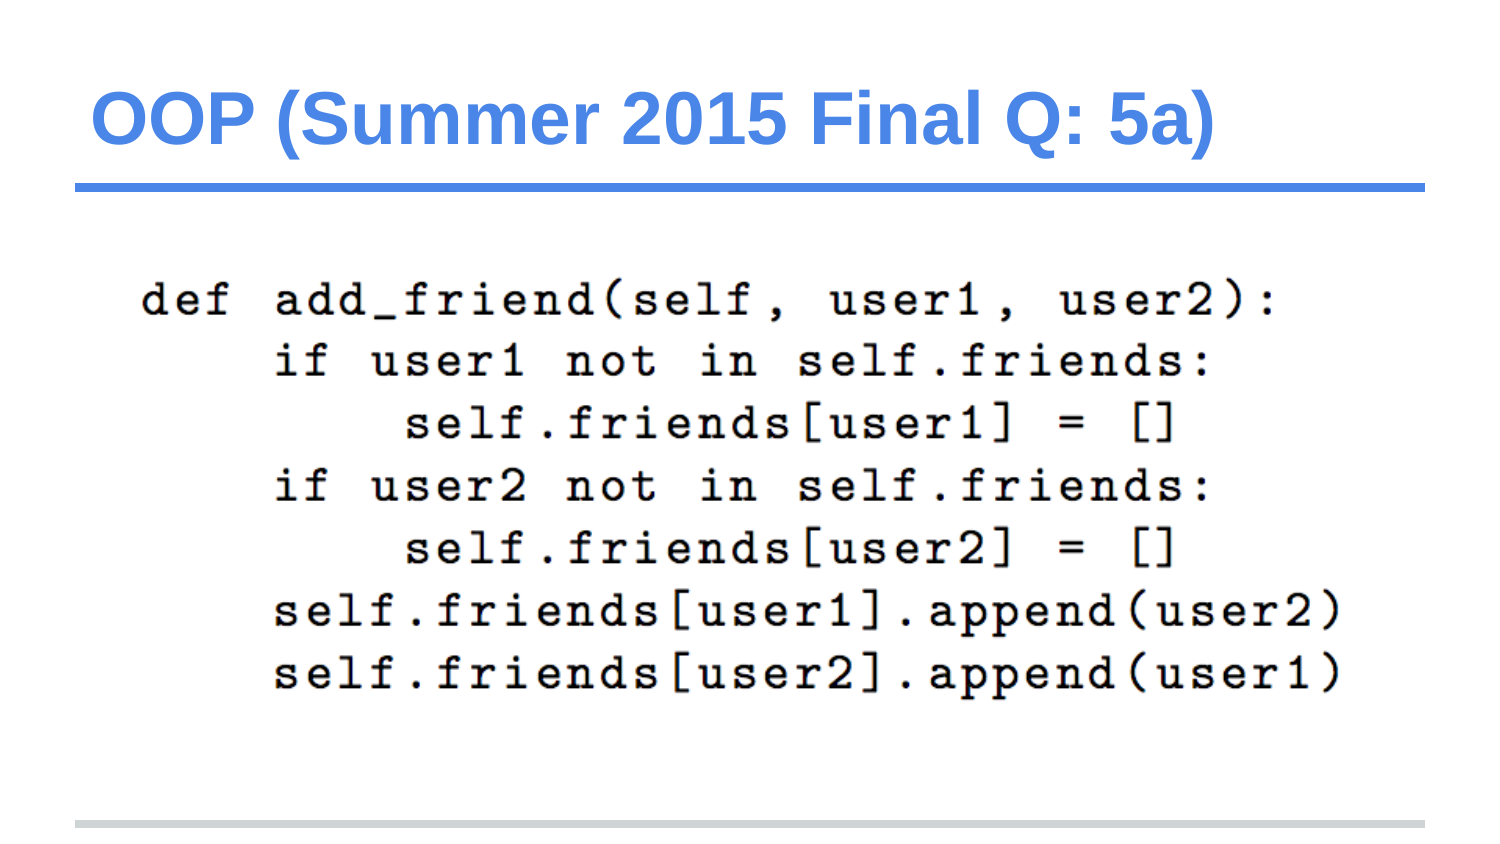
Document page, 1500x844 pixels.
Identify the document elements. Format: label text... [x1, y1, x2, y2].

picture [129, 254, 1371, 749]
title OOP (Summer 2015 Final Q: 5a) [75, 33, 1425, 175]
